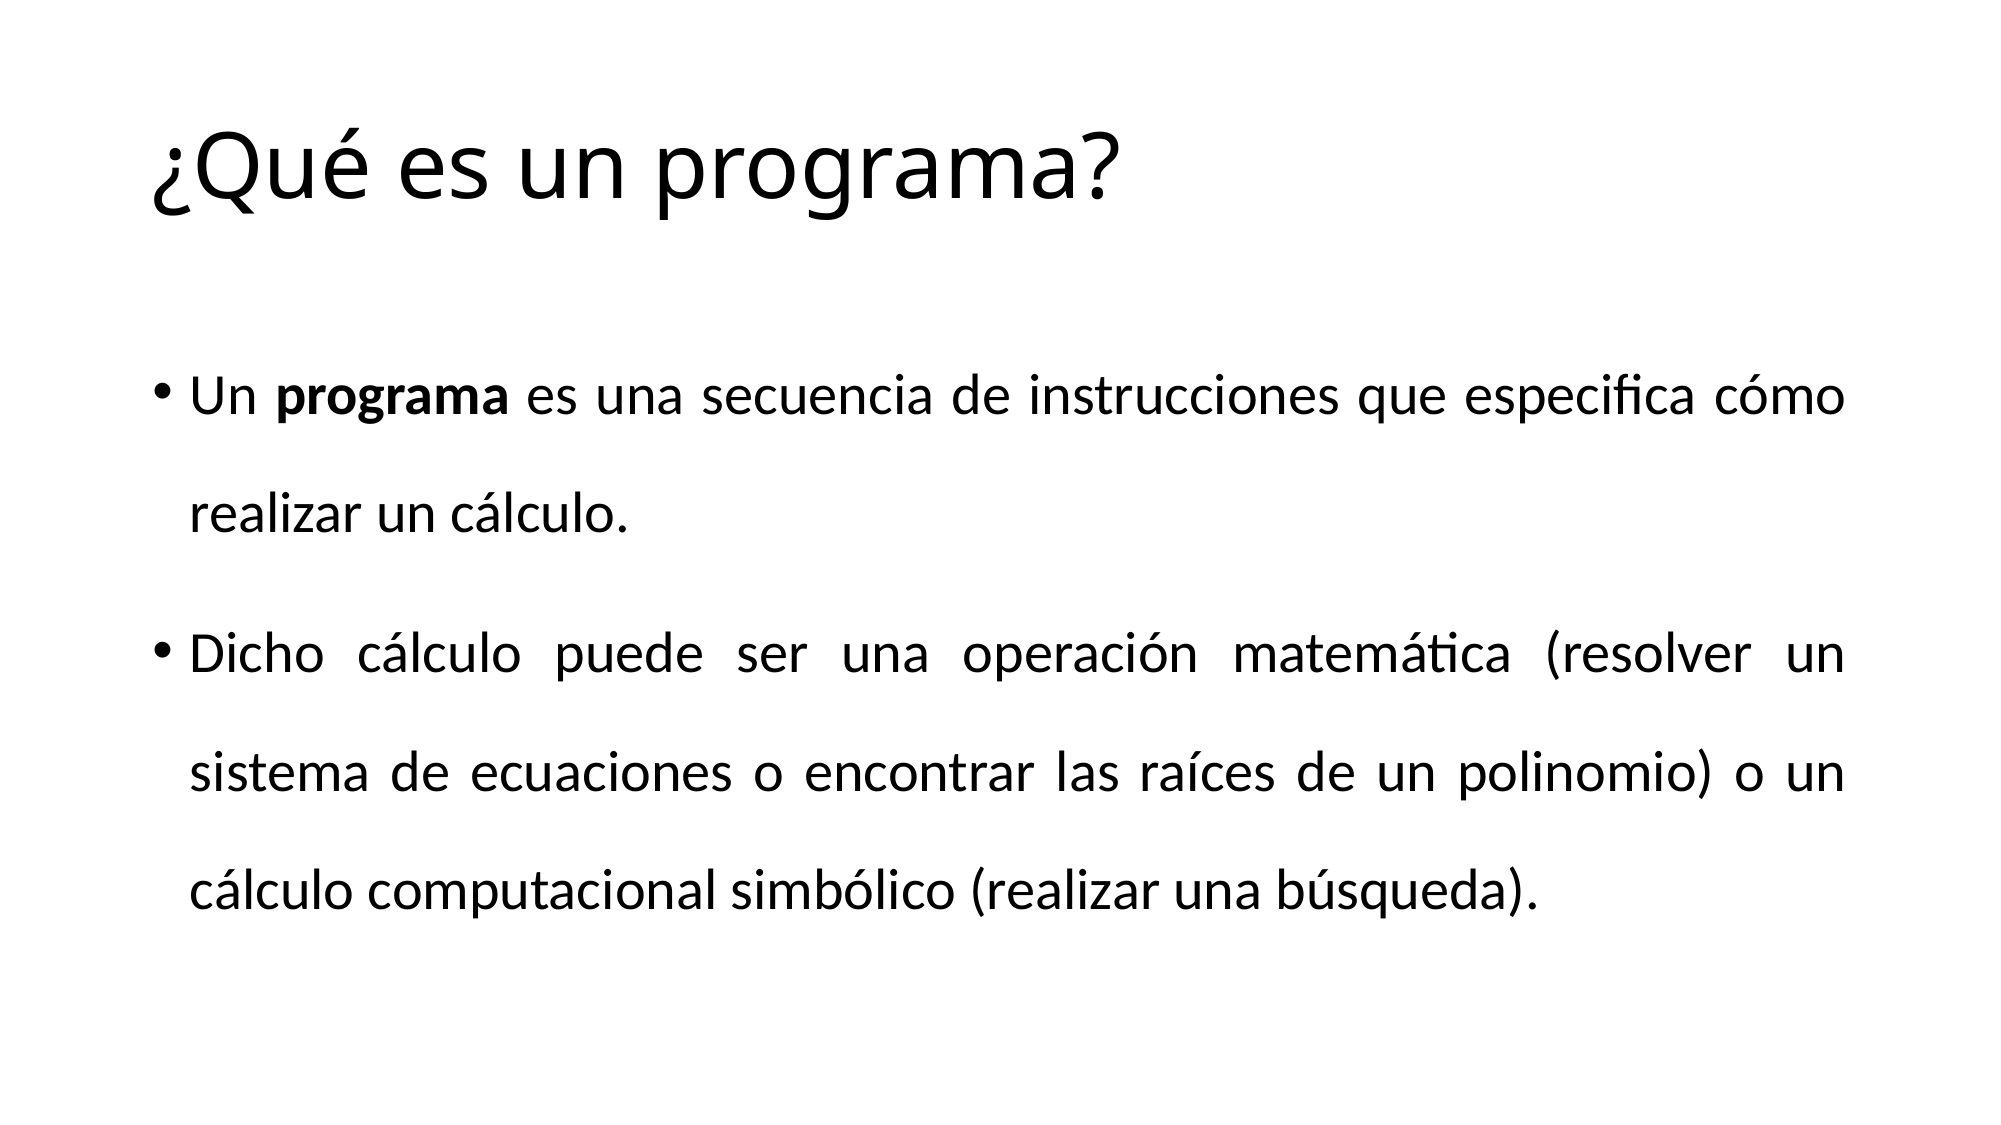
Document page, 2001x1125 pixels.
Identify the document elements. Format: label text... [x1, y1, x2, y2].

list Un programa es una secuencia de instrucciones que especifica cómo realizar un cálculo. Dicho cálculo puede ser una operación matemática (resolver un sistema de ecuaciones o encontrar las raíces de un polinomio) o un cálculo computacional simbólico (realizar una búsqueda). [137, 299, 1863, 1014]
title ¿Qué es un programa? [137, 59, 1863, 278]
